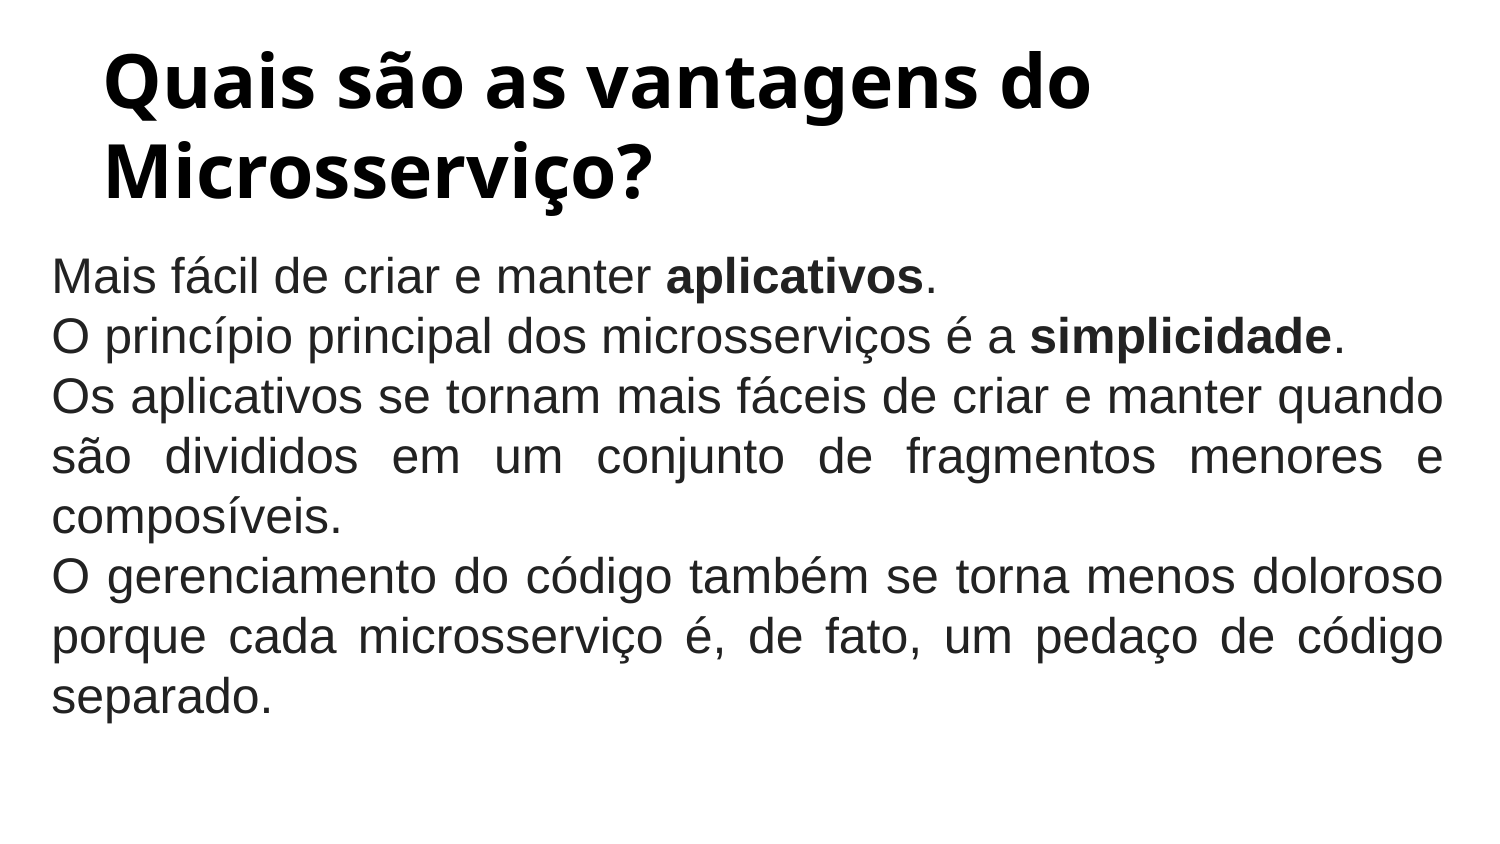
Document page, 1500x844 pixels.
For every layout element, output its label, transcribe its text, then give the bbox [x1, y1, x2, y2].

text_box Mais fácil de criar e manter aplicativos. O princípio principal dos microsserviços é a simplicidade. Os aplicativos se tornam mais fáceis de criar e manter quando são divididos em um conjunto de fragmentos menores e composíveis. O gerenciamento do código também se torna menos doloroso porque cada microsserviço é, de fato, um pedaço de código separado. [36, 228, 1460, 829]
title Quais são as vantagens do Microsserviço? [87, 18, 1452, 145]
